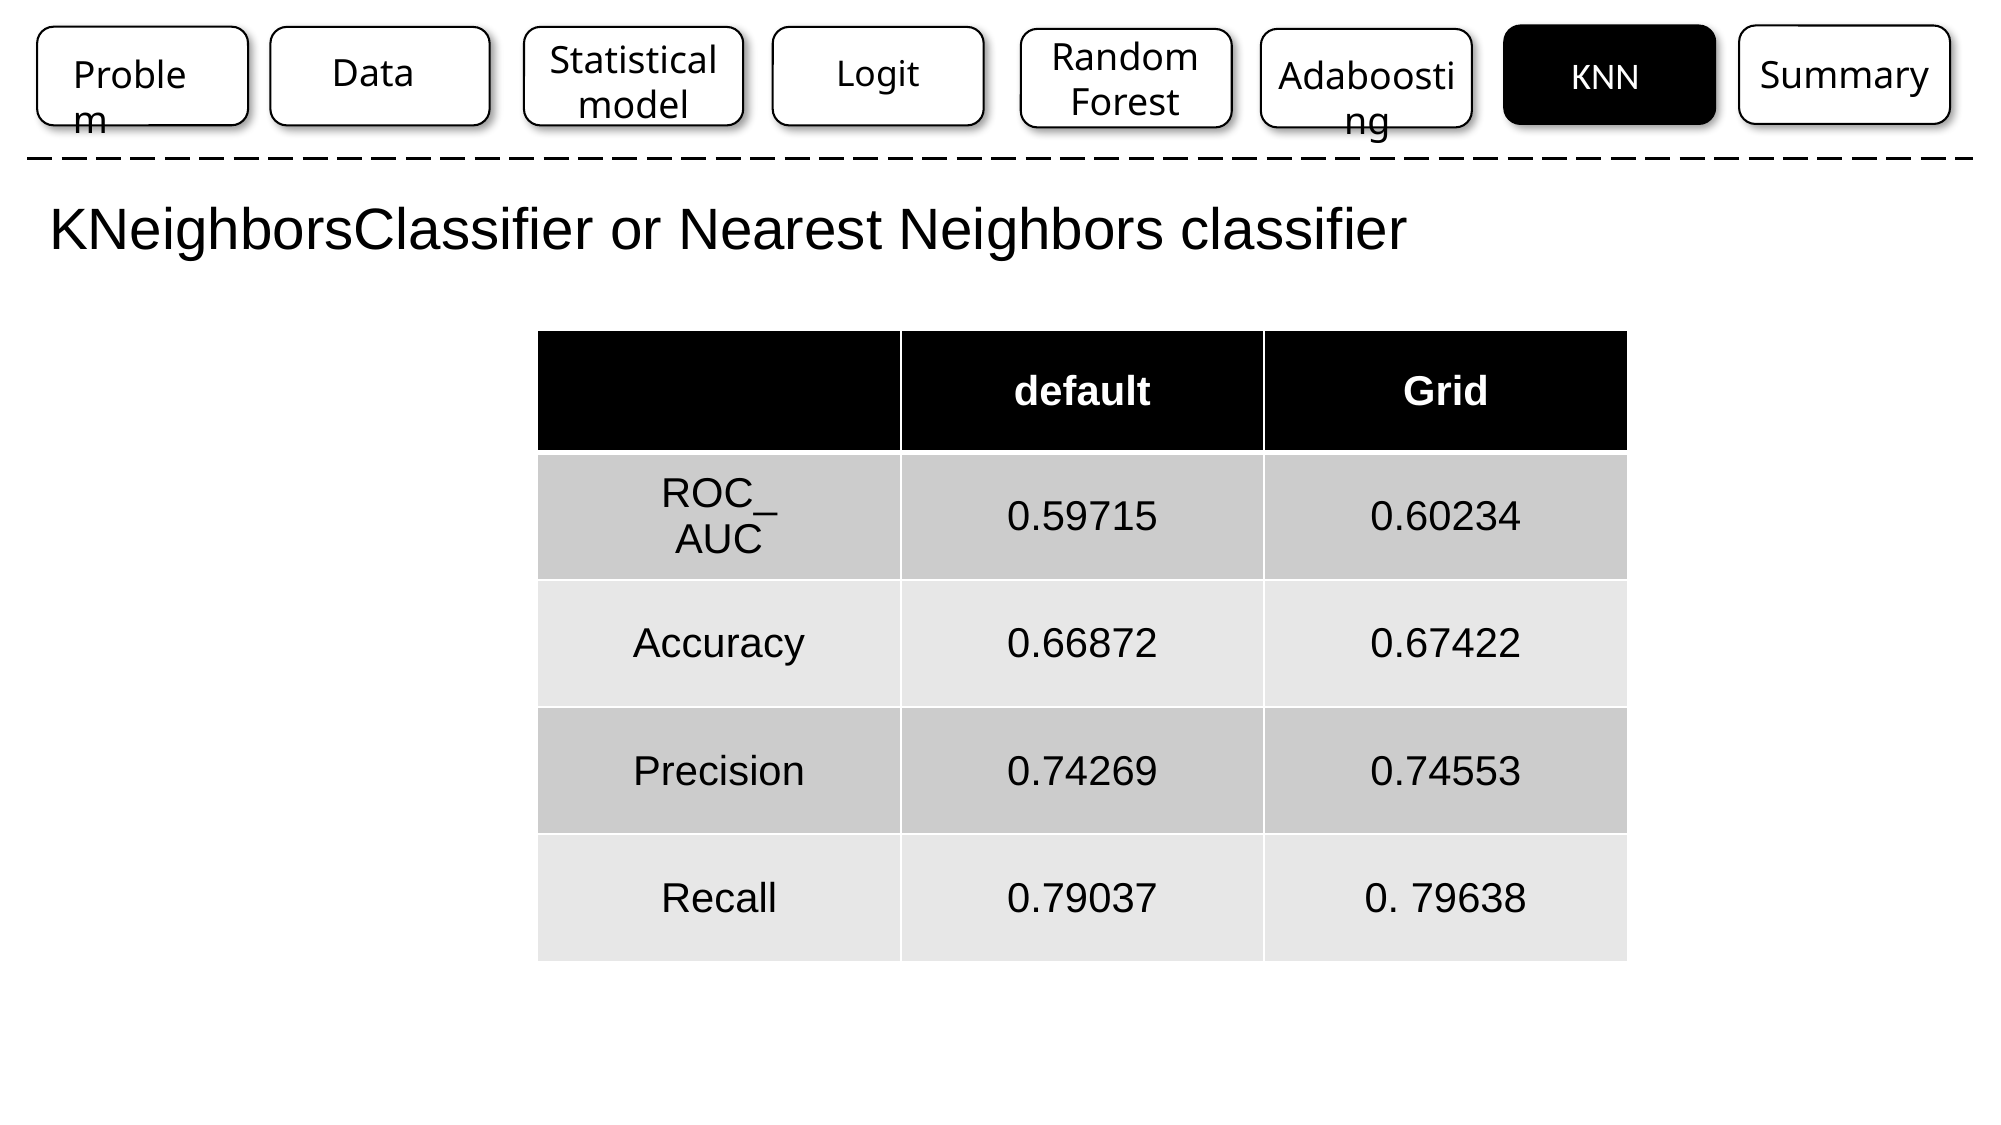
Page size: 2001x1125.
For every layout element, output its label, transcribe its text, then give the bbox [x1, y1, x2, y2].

table_cell Precision [538, 708, 900, 833]
text_box [522, 31, 528, 122]
text_box [36, 25, 250, 127]
text_box [530, 25, 737, 29]
text_box Random Forest [1012, 25, 1238, 131]
table_cell 0.60234 [1265, 455, 1627, 579]
table_cell Recall [538, 835, 900, 961]
text_box Logit [749, 44, 1007, 102]
table_cell 0.74269 [902, 708, 1263, 833]
table_header [538, 331, 900, 450]
text_box [740, 32, 745, 121]
text_box [771, 102, 985, 127]
table_cell 0.74553 [1265, 708, 1627, 833]
table_cell 0.79037 [902, 835, 1263, 961]
text_box KNeighborsClassifier or Nearest Neighbors classifier [34, 183, 1425, 269]
text_box [269, 25, 491, 127]
text_box [771, 25, 985, 44]
text_box [1503, 24, 1717, 125]
text_box KNN [1556, 44, 1699, 105]
text_box Data [260, 41, 486, 102]
text_box Summary [1732, 43, 1957, 104]
table_header default [902, 331, 1263, 450]
table_cell 0.67422 [1265, 581, 1627, 706]
text_box Adaboosting [1254, 44, 1480, 150]
table_header Grid [1265, 331, 1627, 450]
text_box Problem [58, 43, 229, 148]
table_cell 0.59715 [902, 455, 1263, 579]
table_cell ROC_ AUC [538, 455, 900, 579]
table_cell 0.66872 [902, 581, 1263, 706]
text_box [1738, 104, 1952, 125]
text_box [1738, 24, 1952, 43]
table_cell 0. 79638 [1265, 835, 1627, 961]
text_box [1260, 27, 1473, 44]
table_cell Accuracy [538, 581, 900, 706]
text_box Statistical model [528, 29, 740, 134]
